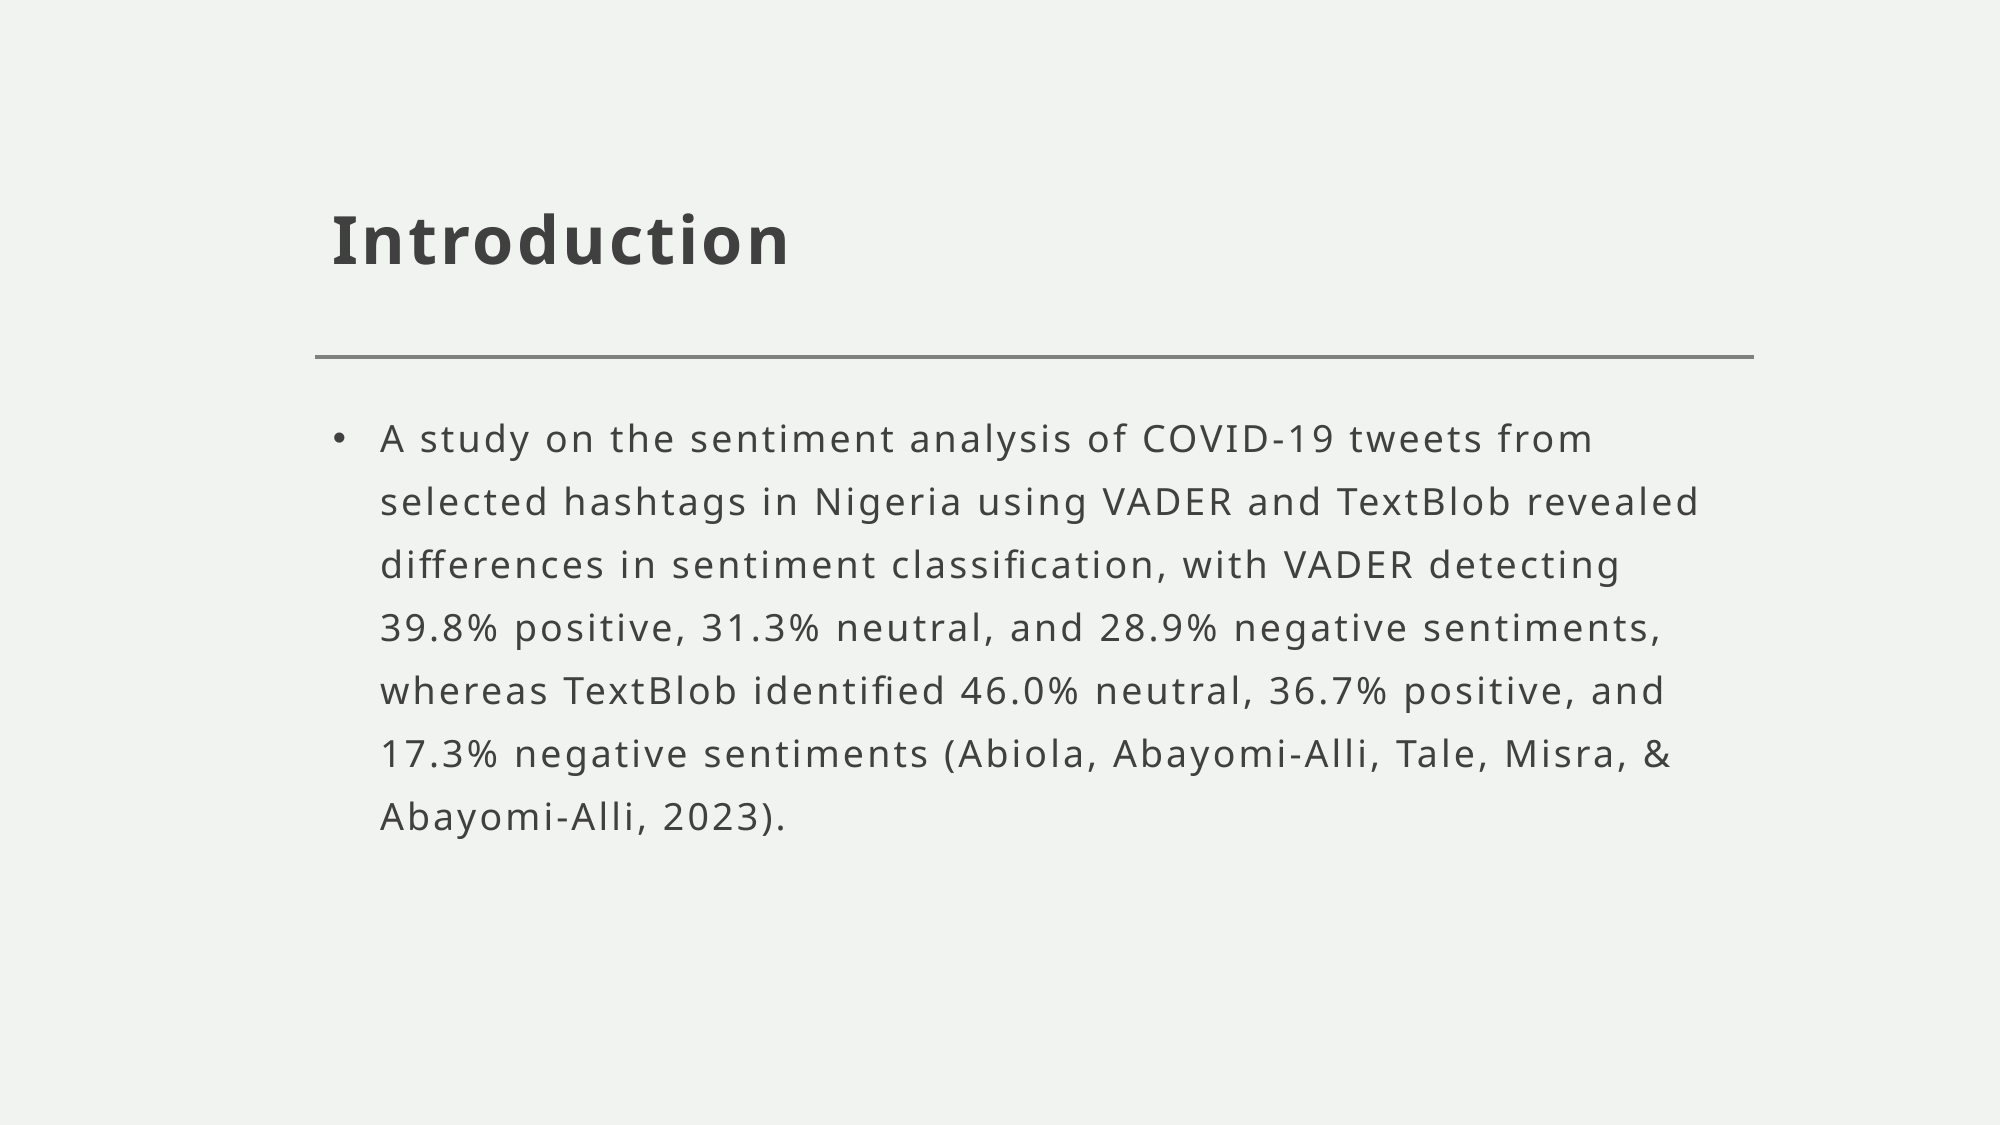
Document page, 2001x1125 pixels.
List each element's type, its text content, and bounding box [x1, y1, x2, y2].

title Introduction [315, 72, 1754, 294]
list A study on the sentiment analysis of COVID-19 tweets from selected hashtags in Nigeria using VADER and TextBlob revealed differences in sentiment classification, with VADER detecting 39.8% positive, 31.3% neutral, and 28.9% negative sentiments, whereas TextBlob identified 46.0% neutral, 36.7% positive, and 17.3% negative sentiments (Abiola, Abayomi-Alli, Tale, Misra, & Abayomi-Alli, 2023). [315, 379, 1754, 979]
